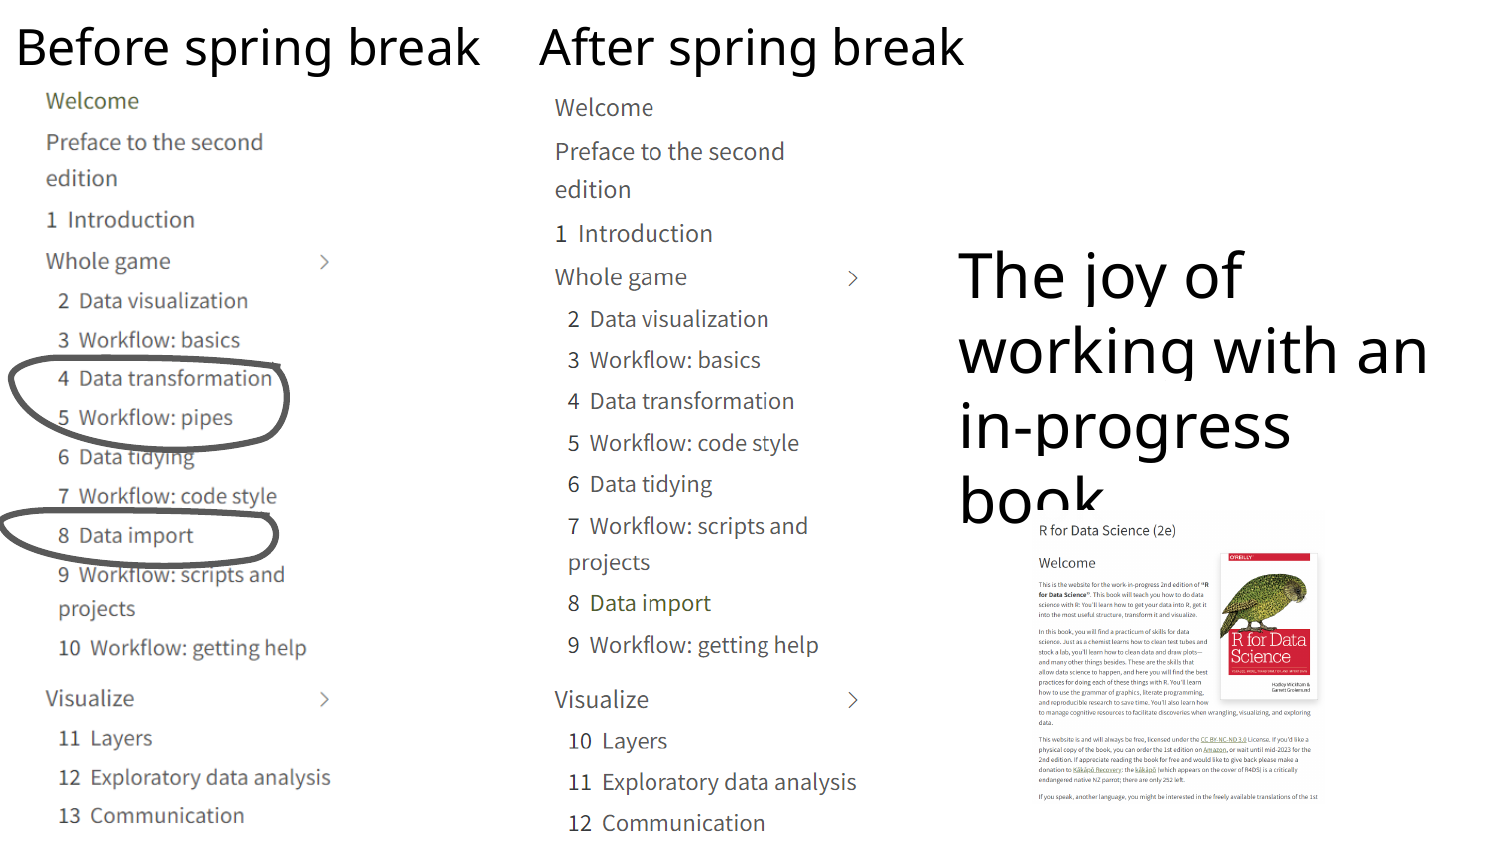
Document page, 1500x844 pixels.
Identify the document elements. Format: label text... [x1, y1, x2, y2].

text_box Before spring break [0, 0, 524, 150]
text_box [0, 513, 19, 543]
text_box [10, 367, 19, 399]
picture [537, 83, 878, 844]
picture [24, 78, 349, 840]
text_box After spring break [524, 0, 1227, 150]
text_box The joy of working with an in-progress book [943, 221, 1452, 611]
picture [1032, 509, 1325, 805]
